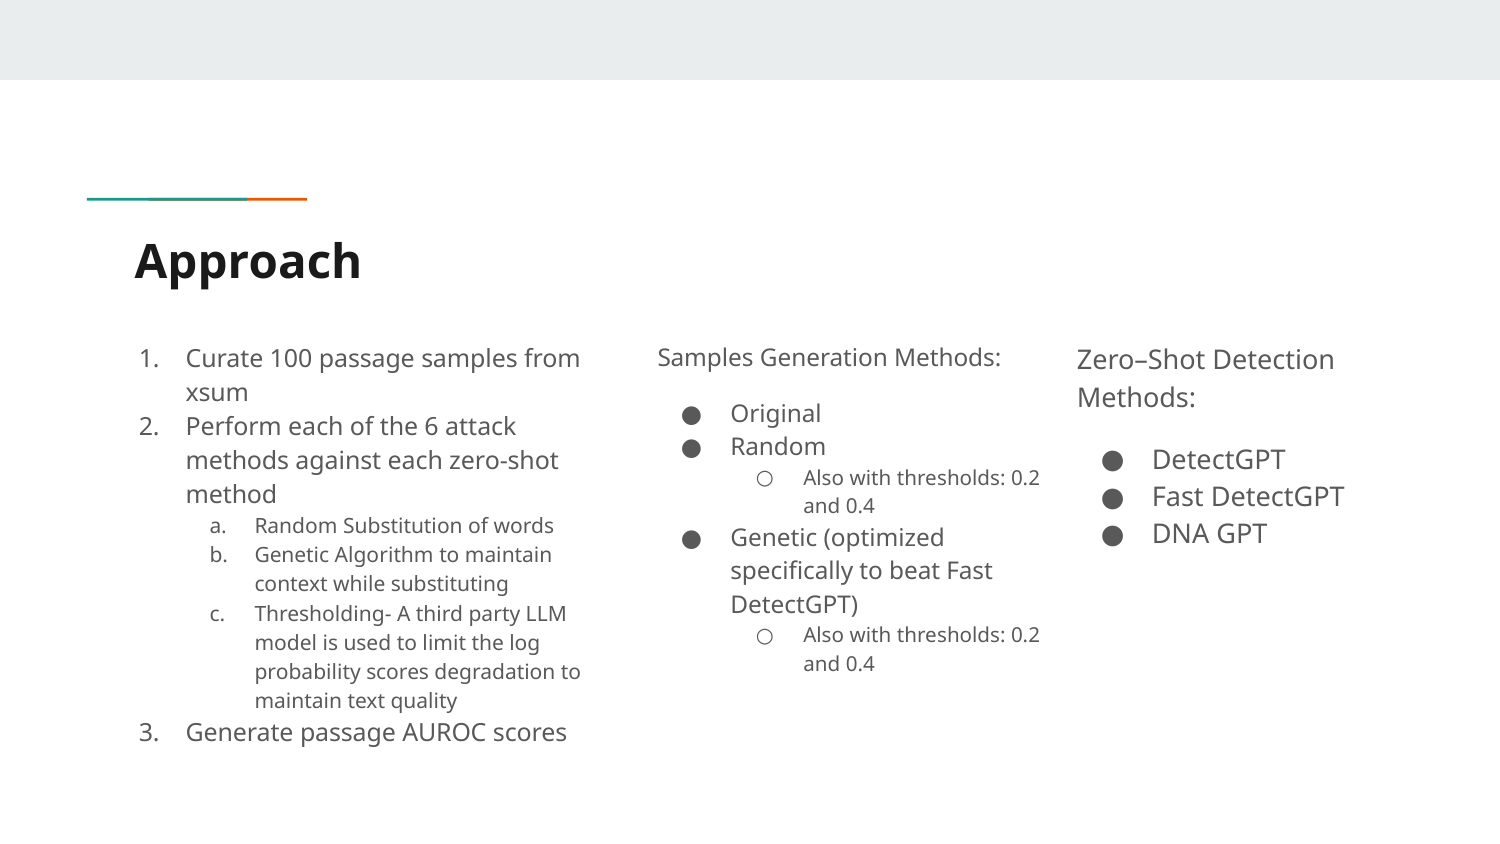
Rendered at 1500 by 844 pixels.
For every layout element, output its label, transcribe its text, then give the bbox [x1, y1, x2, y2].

list Zero–Shot Detection Methods: DetectGPT Fast DetectGPT DNA GPT [1061, 323, 1476, 694]
title Approach [119, 216, 1381, 305]
list Curate 100 passage samples from xsum Perform each of the 6 attack methods against each zero-shot method Random Substitution of words Genetic Algorithm to maintain context while substituting Thresholding- A third party LLM model is used to limit the log probability scores degradation to maintain text quality Generate passage AUROC scores [101, 323, 613, 769]
list Samples Generation Methods: Original Random Also with thresholds: 0.2 and 0.4 Genetic (optimized specifically to beat Fast DetectGPT) Also with thresholds: 0.2 and 0.4 [642, 323, 1057, 694]
